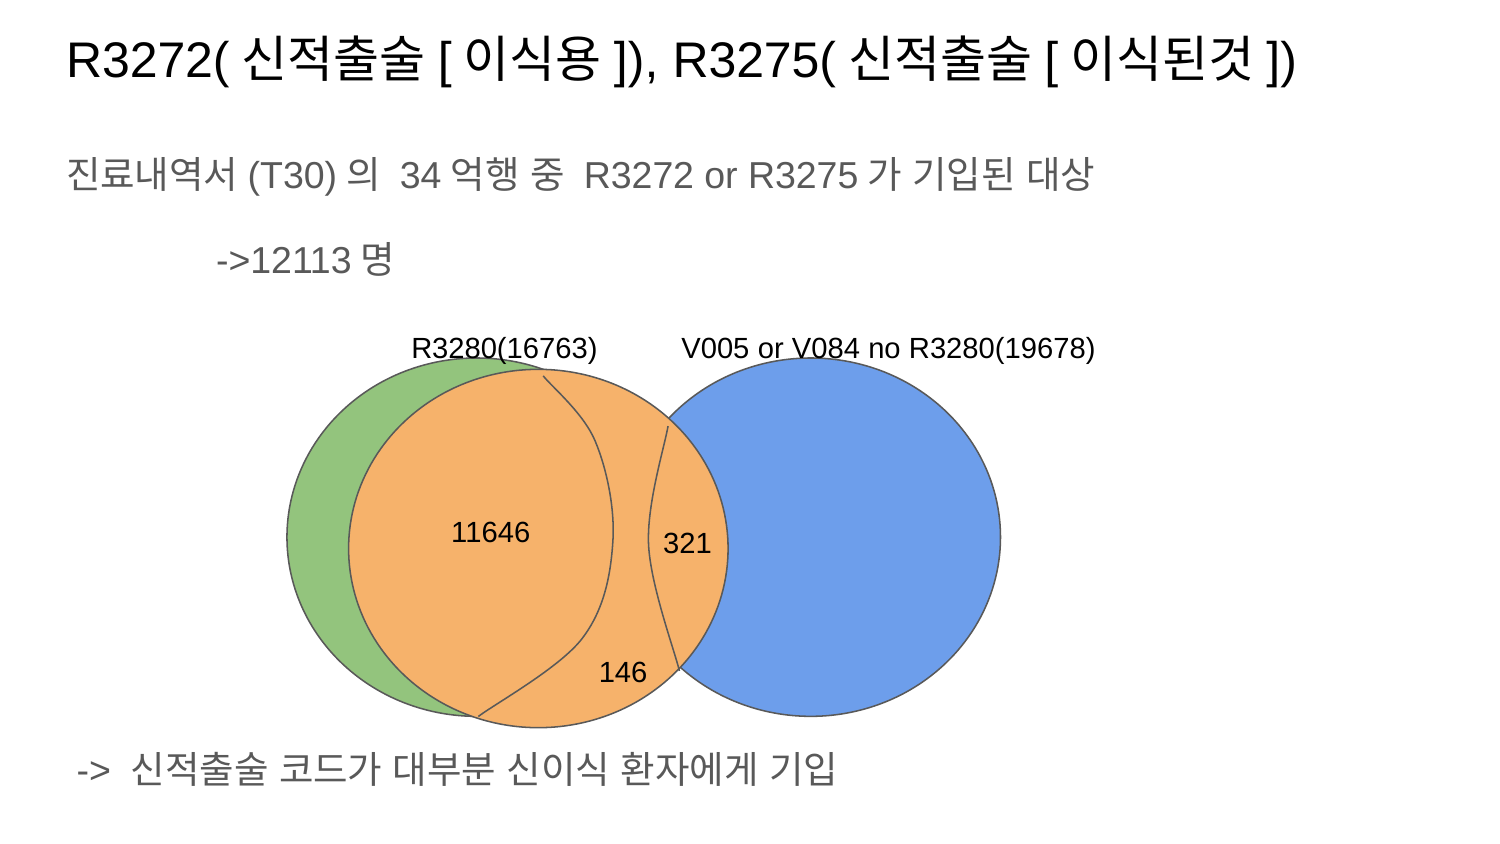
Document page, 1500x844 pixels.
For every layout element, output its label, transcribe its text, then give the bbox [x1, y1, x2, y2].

text_box [655, 588, 678, 638]
text_box 321 [648, 509, 764, 588]
text_box [348, 370, 724, 728]
text_box 11646 [436, 498, 584, 577]
text_box [478, 375, 614, 717]
text_box R3280(16763) [396, 314, 681, 370]
text_box [650, 426, 672, 509]
text_box V005 or V084 no R3280(19678) [681, 314, 1129, 370]
text_box 146 [583, 638, 700, 717]
text_box [669, 370, 1001, 717]
list 진료내역서(T30)의 34억행 중 R3272 or R3275가 기입된 대상 ->12113명 -> 신적출술 코드가 대부분 신이식 환자에게 기입 [51, 129, 1449, 823]
text_box [286, 370, 512, 717]
title R3272(신적출술[이식용]), R3275(신적출술[이식된것]) [51, 12, 1449, 107]
